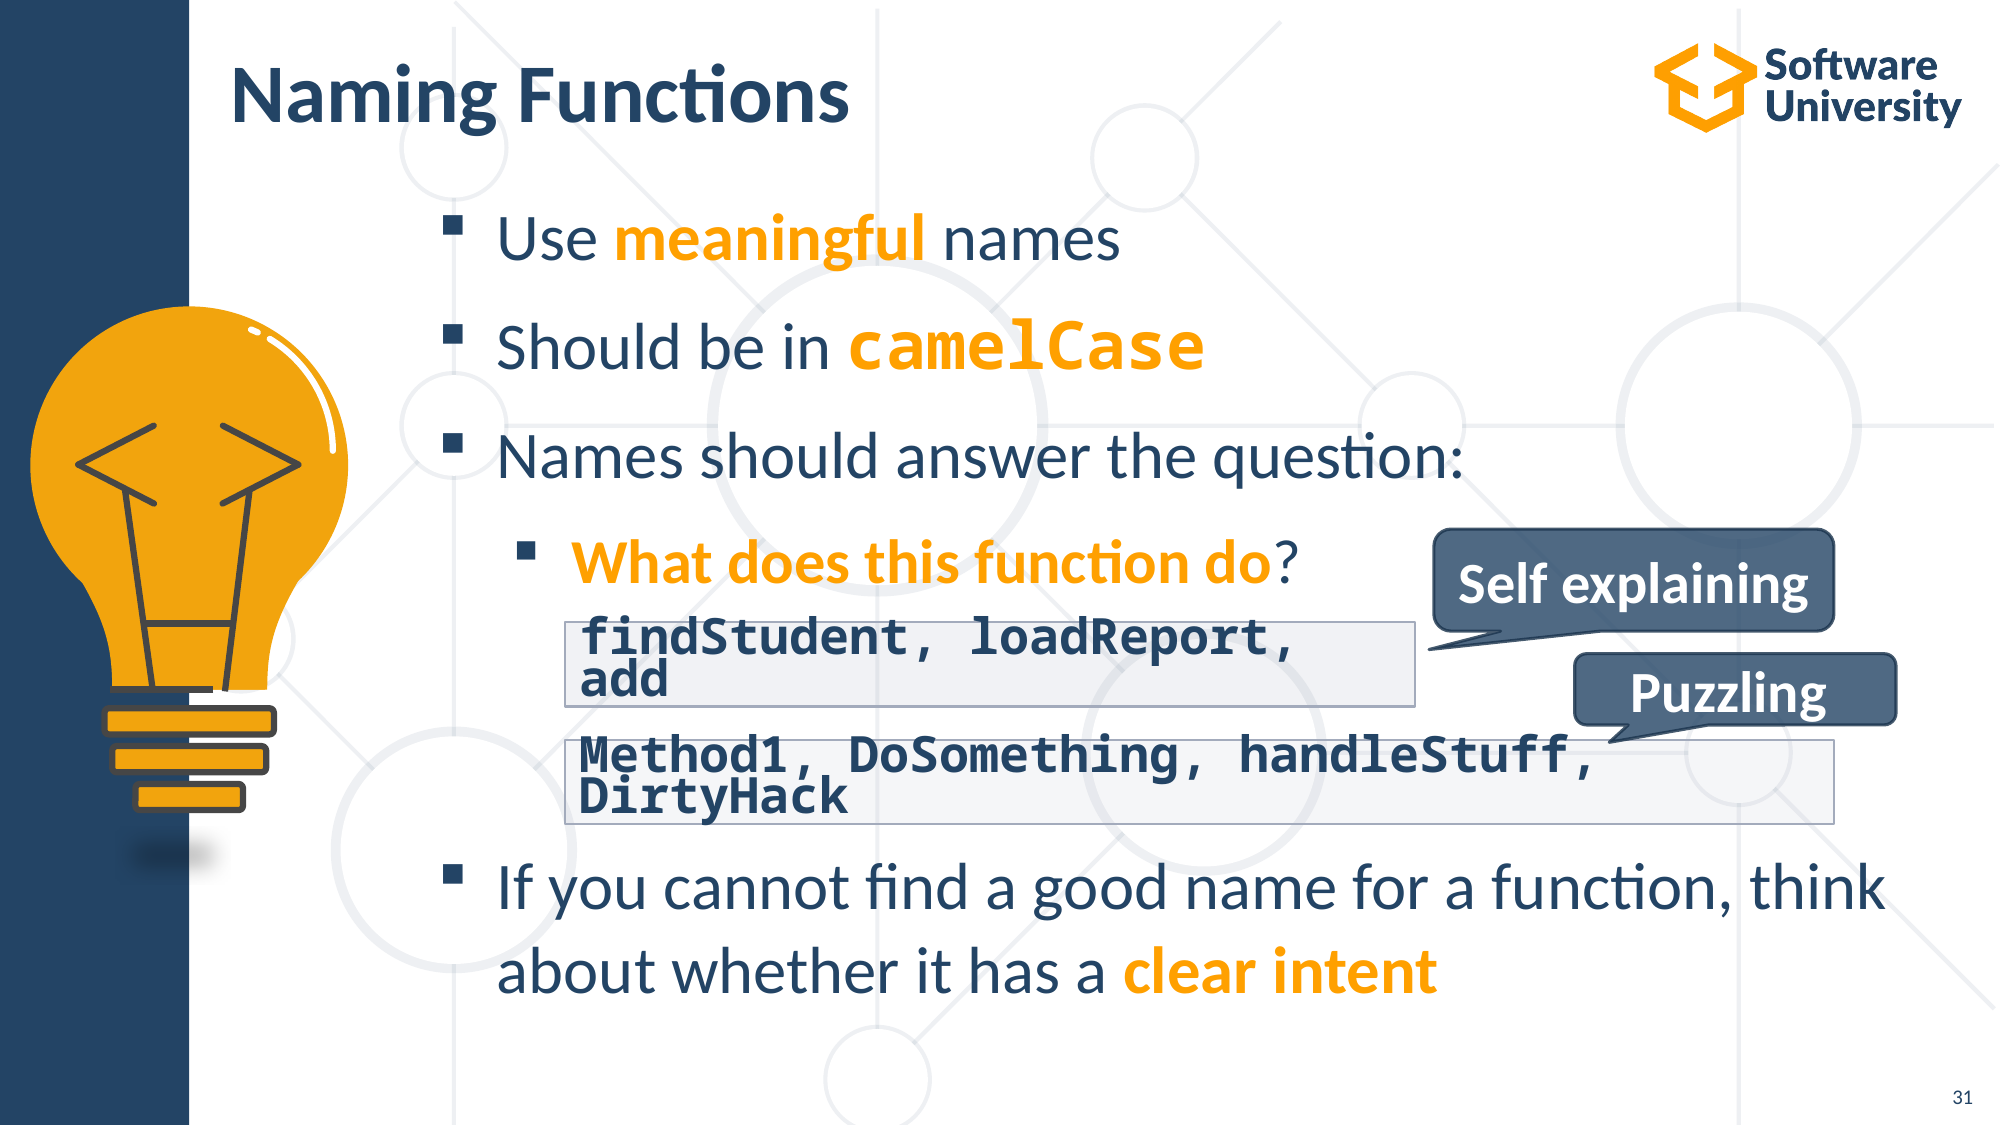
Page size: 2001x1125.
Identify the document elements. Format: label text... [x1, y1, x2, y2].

slide_number 31 [1927, 1067, 1989, 1117]
text_box Self explaining [1426, 526, 1836, 652]
list Use meaningful names Should be in camelCase Names should answer the question: What does this function do? If you cannot find a good name for a function, think about whether it has a clear intent [347, 183, 1968, 1094]
picture [1641, 31, 1973, 145]
text_box Method1, DoSomething, handleStuff, DirtyHack [564, 739, 1834, 825]
text_box findStudent, loadReport, add [564, 622, 1415, 707]
title Naming Functions [212, 16, 1628, 162]
text_box Puzzling [1572, 651, 1899, 745]
